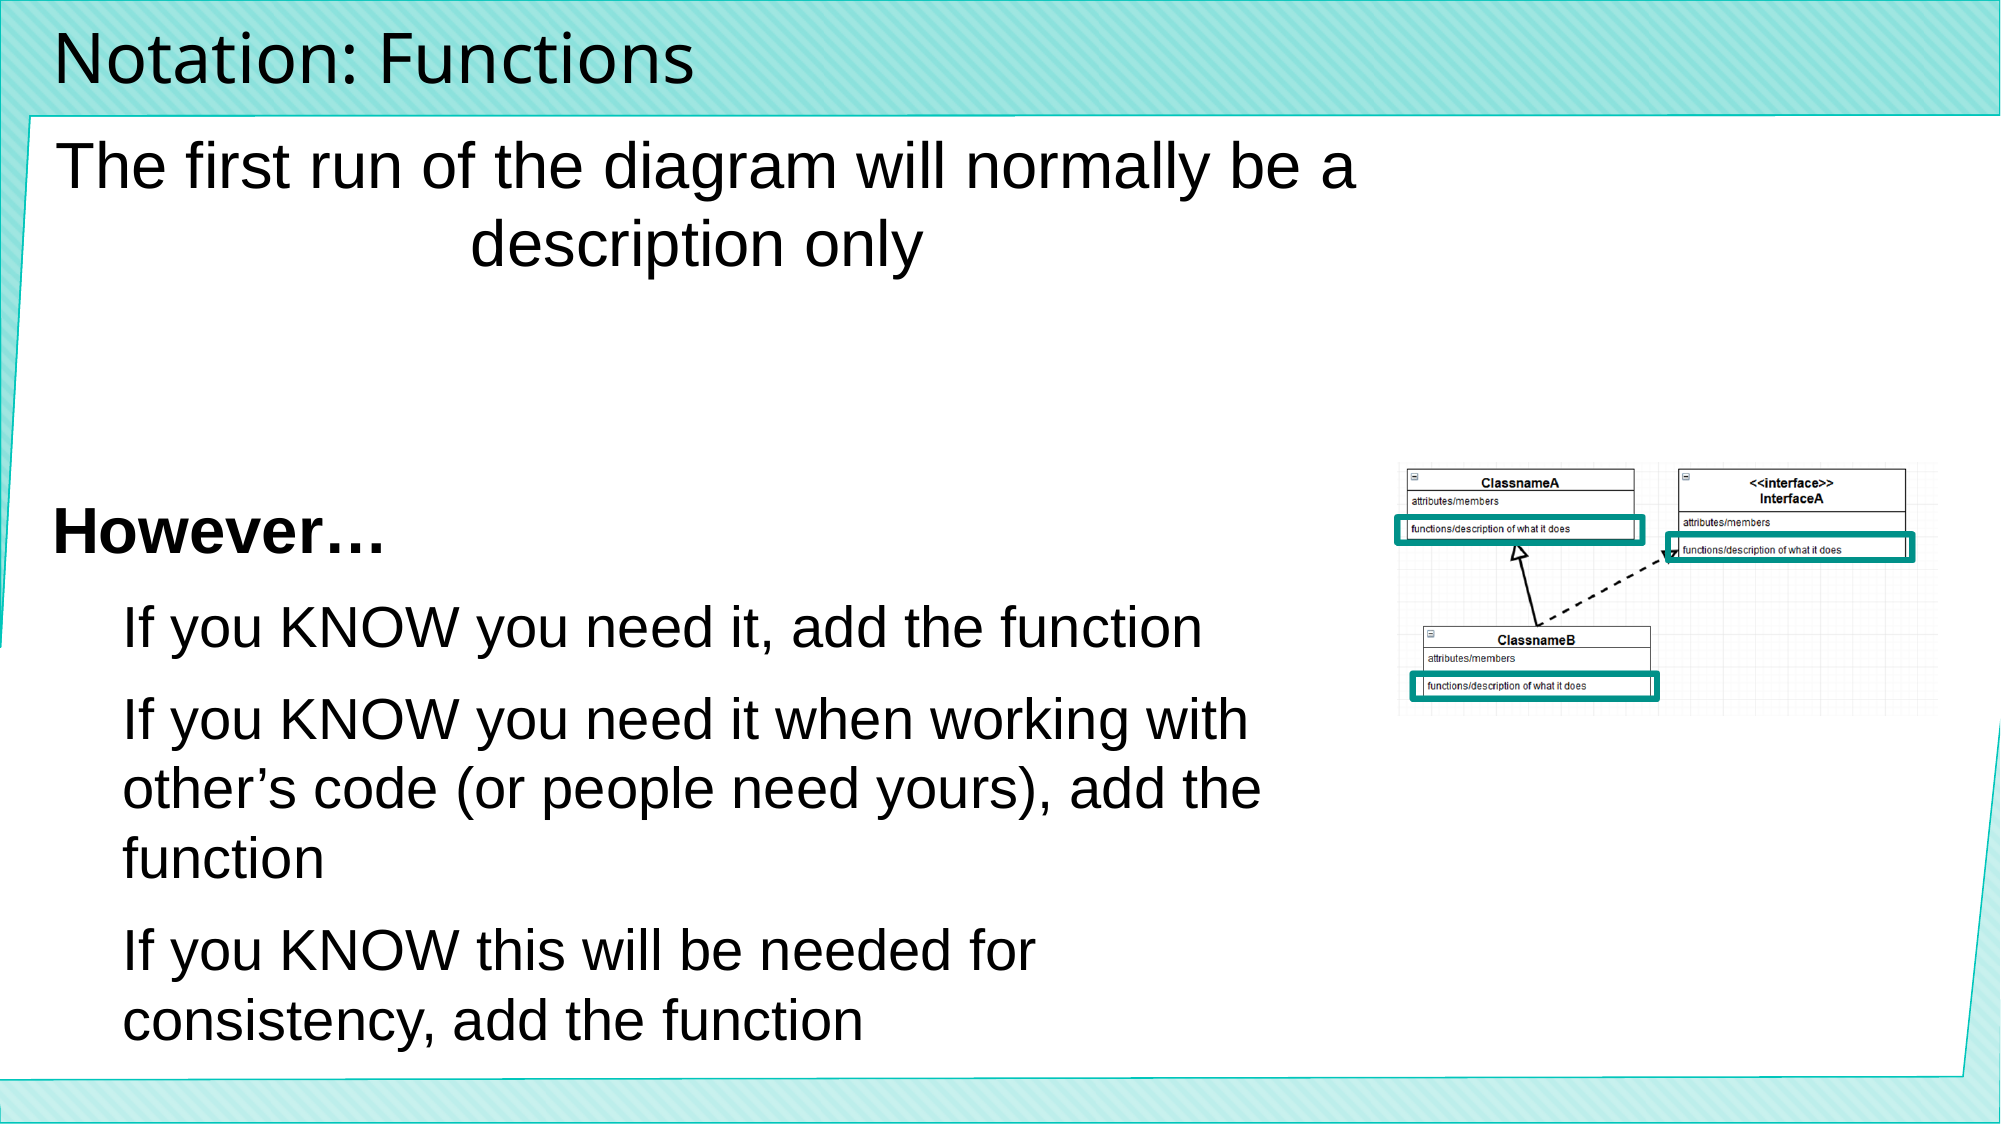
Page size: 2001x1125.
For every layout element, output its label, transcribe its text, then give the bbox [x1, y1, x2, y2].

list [1394, 462, 1939, 716]
list The first run of the diagram will normally be a description only However… If you KNOW you need it, add the function If you KNOW you need it when working with other’s code (or people need yours), add the function If you KNOW this will be needed for consistency, add the function [37, 115, 1377, 1062]
title Notation: Functions [37, 6, 1939, 106]
